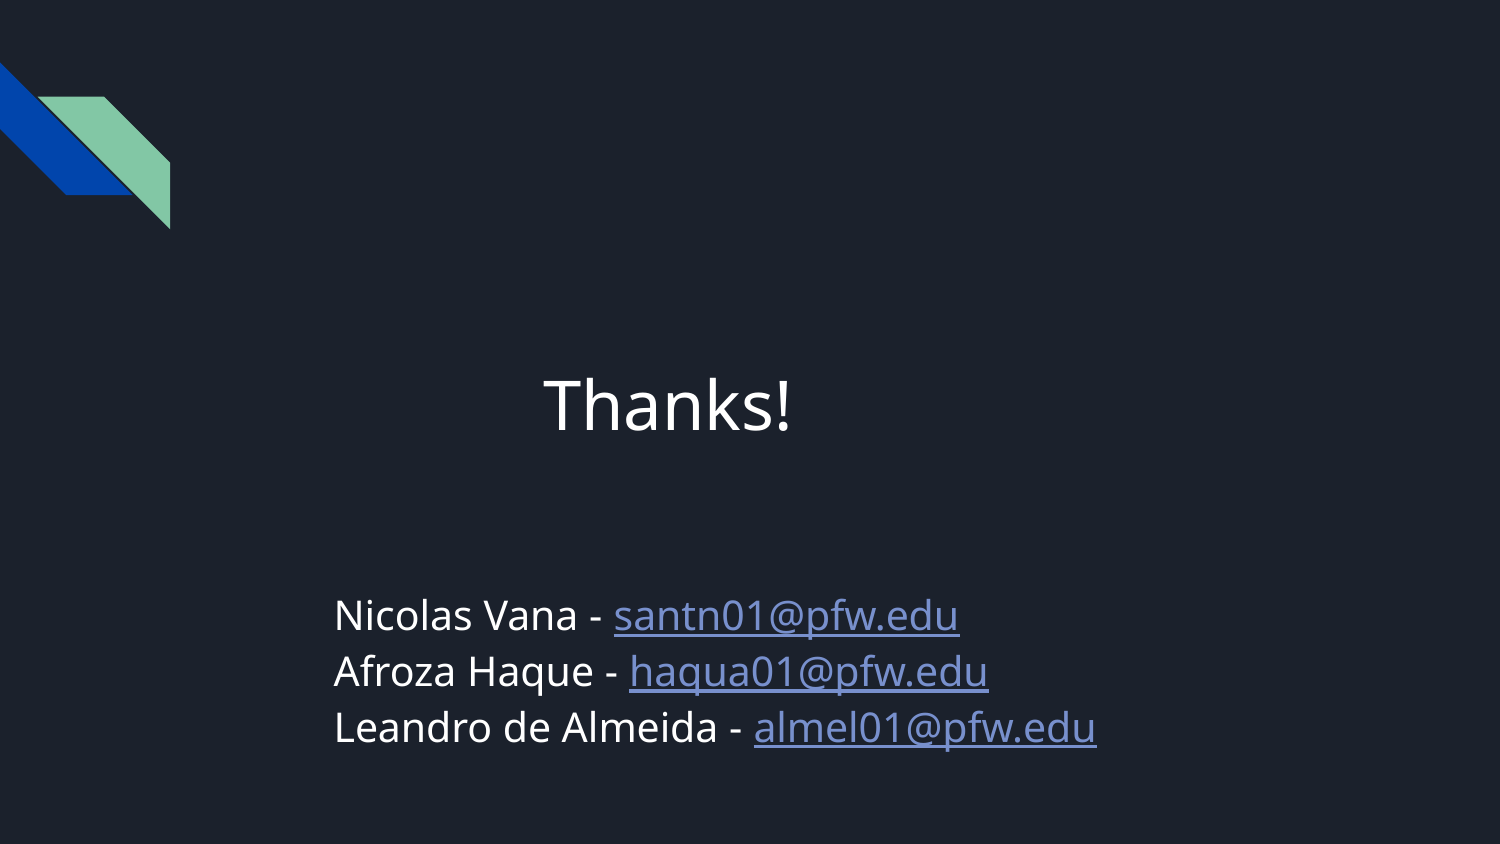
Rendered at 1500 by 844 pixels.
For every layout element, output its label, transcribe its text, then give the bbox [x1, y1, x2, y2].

title Thanks! [528, 346, 838, 497]
title Nicolas Vana - santn01@pfw.edu Afroza Haque - haqua01@pfw.edu Leandro de Almeida - almel01@pfw.edu [318, 574, 1182, 765]
